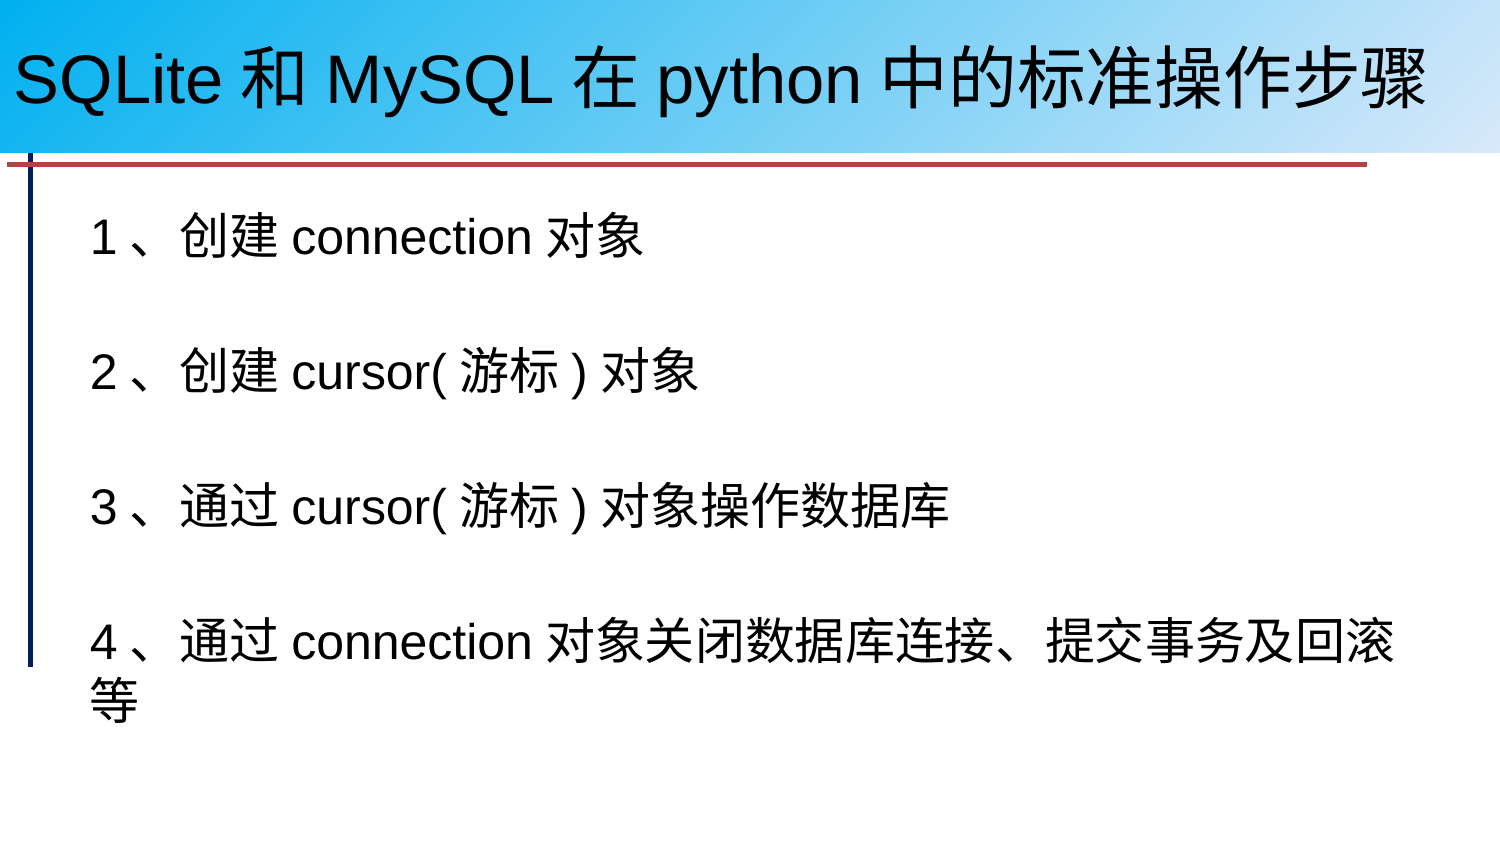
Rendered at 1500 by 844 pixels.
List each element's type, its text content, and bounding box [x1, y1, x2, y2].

list 1、创建connection对象 2、创建cursor(游标)对象 3、通过cursor(游标)对象操作数据库 4、通过connection对象关闭数据库连接、提交事务及回滚等 [74, 196, 1426, 755]
title SQLite和MySQL在python中的标准操作步骤 [0, 0, 1500, 153]
